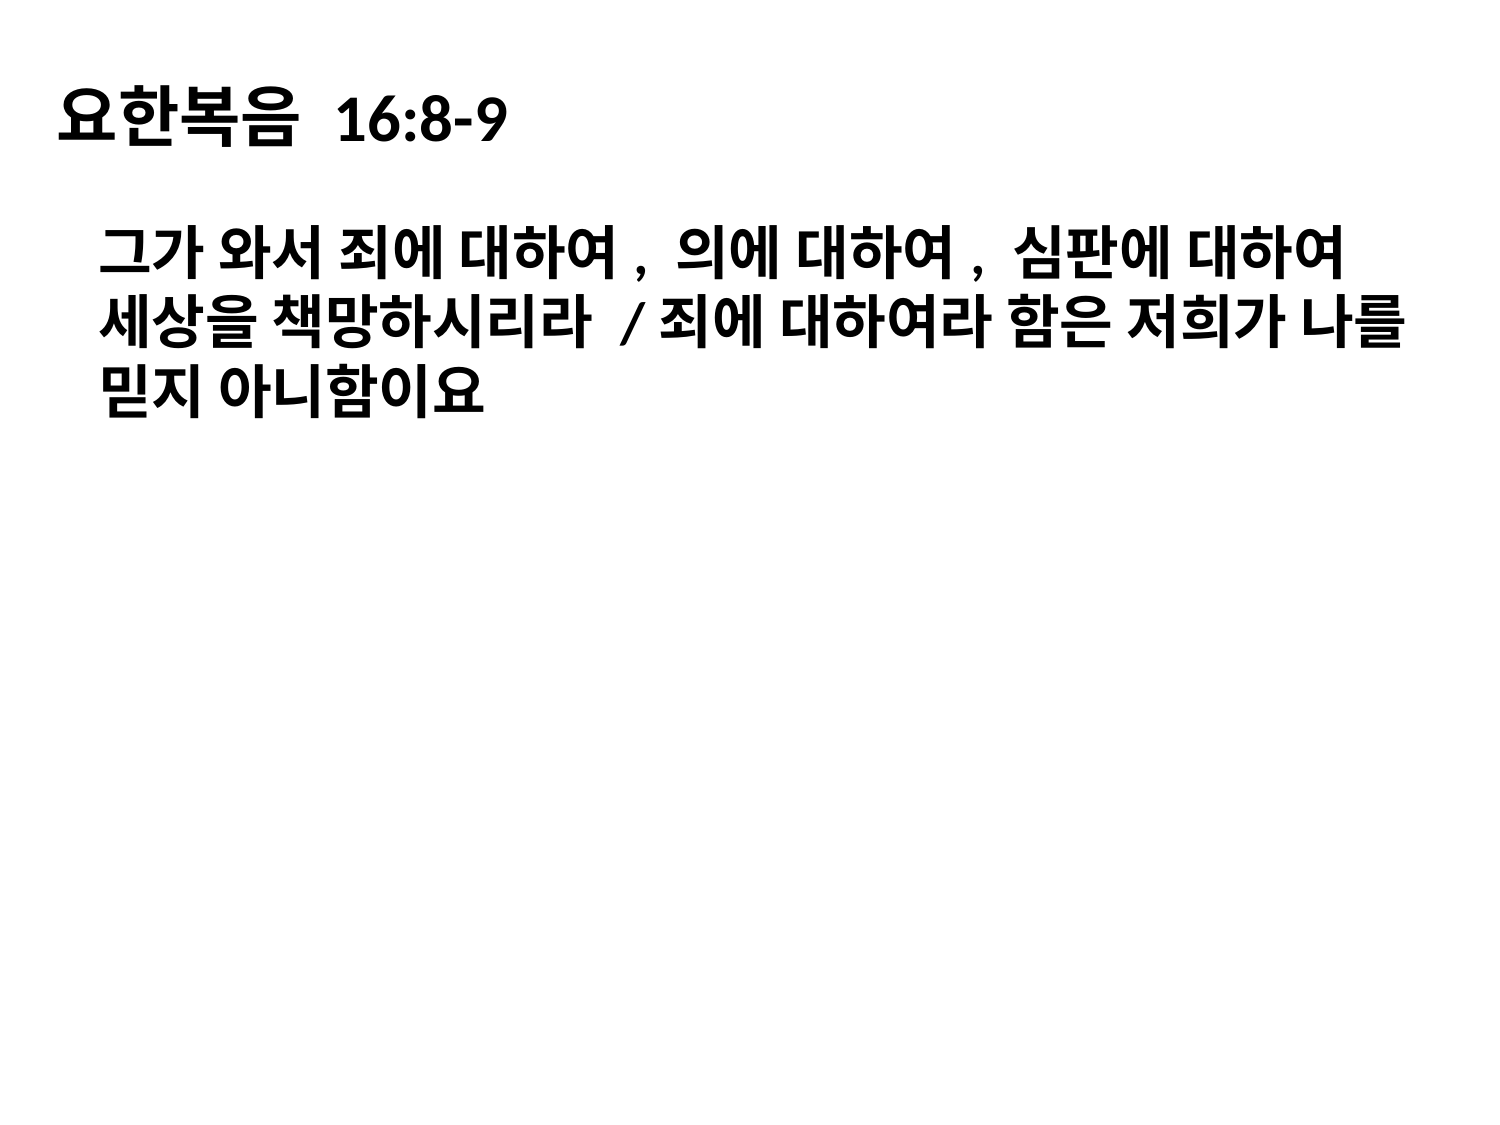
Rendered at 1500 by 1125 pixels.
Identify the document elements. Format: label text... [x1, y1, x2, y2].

title 요한복음 16:8-9 [41, 41, 1292, 188]
text_box 그가 와서 죄에 대하여, 의에 대하여, 심판에 대하여 세상을 책망하시리라 /죄에 대하여라 함은 저희가 나를 믿지 아니함이요 [83, 208, 1438, 433]
